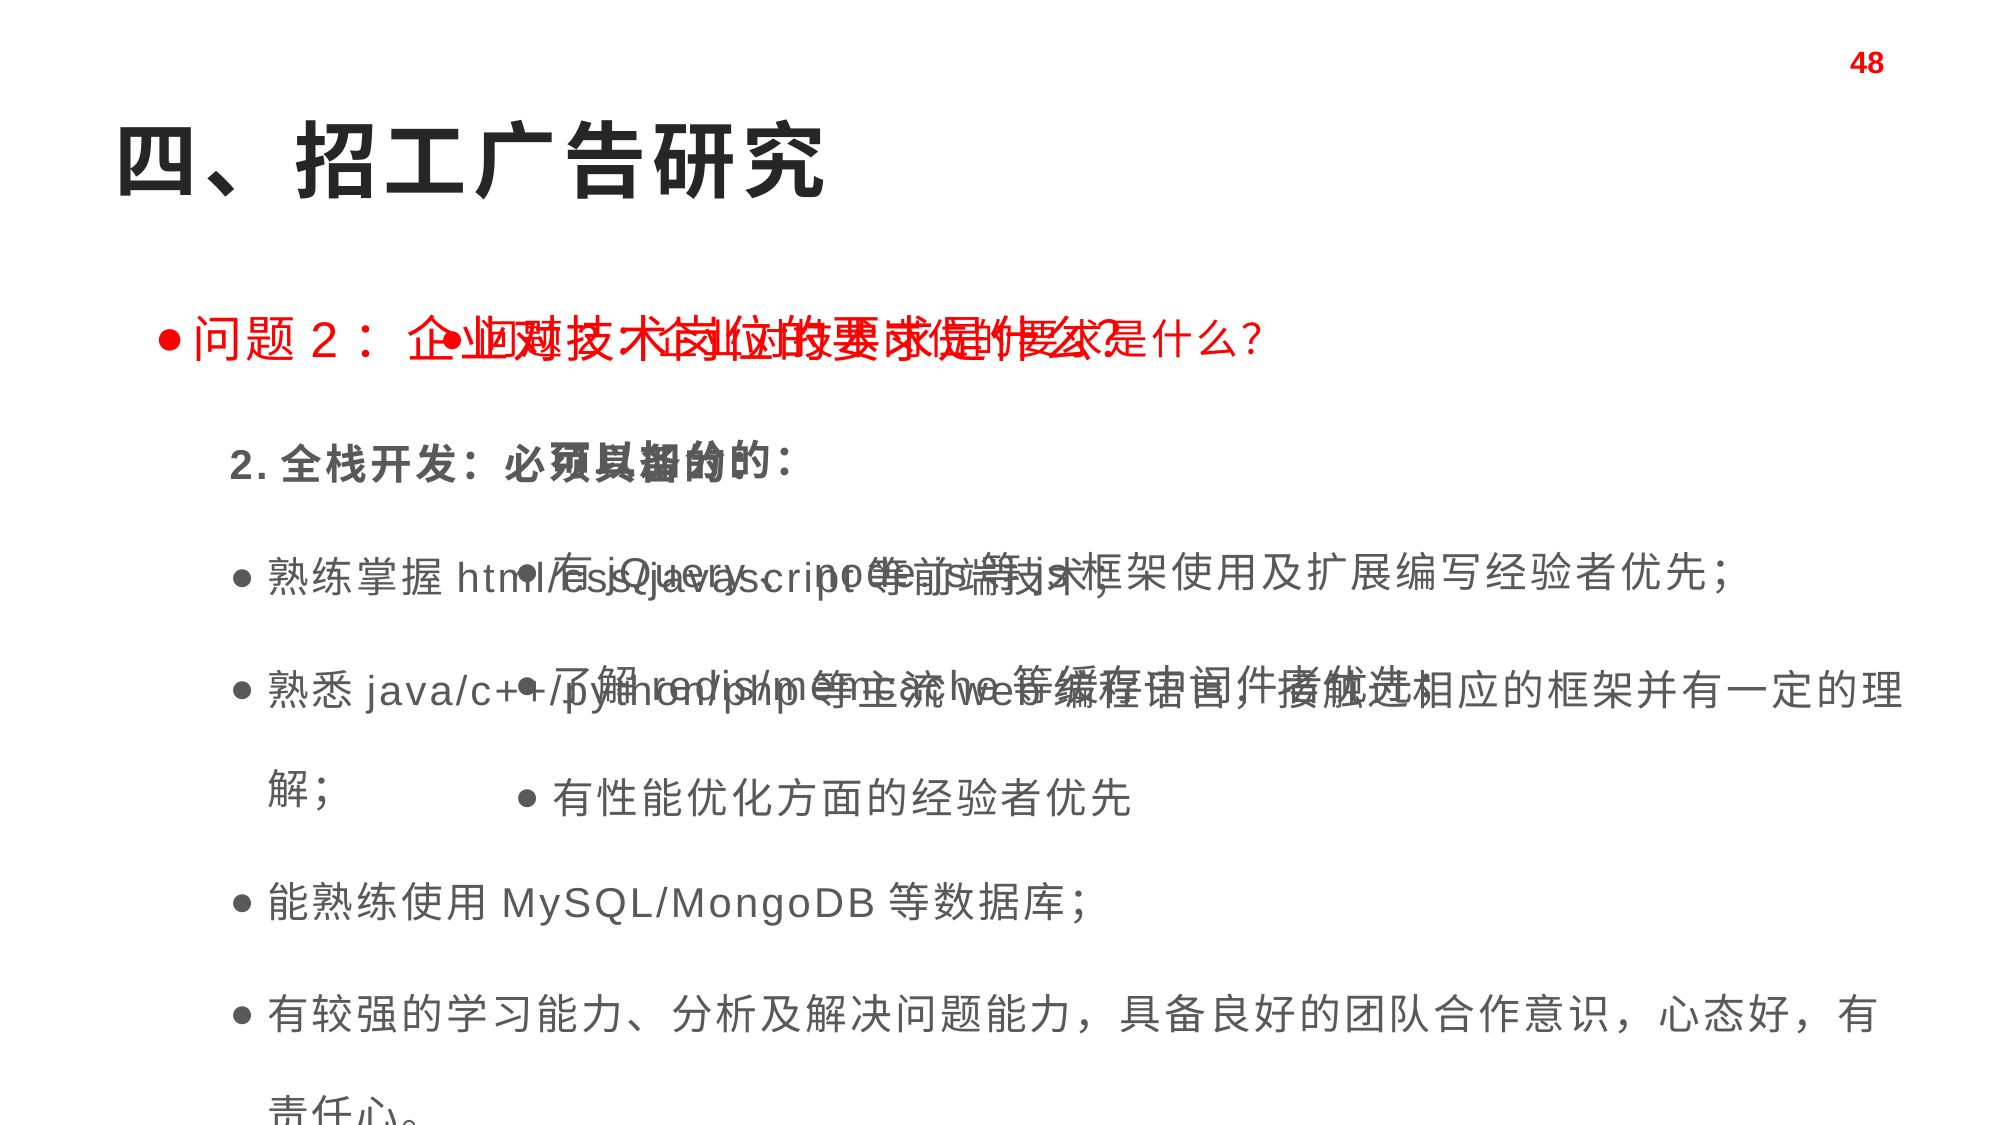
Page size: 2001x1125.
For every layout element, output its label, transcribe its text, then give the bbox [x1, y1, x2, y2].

list 问题2：企业对技术岗位的要求是什么？ 2.全栈开发：必须具备的： 熟练掌握html/css/javascript等前端技术； 熟悉java/c++/python/php等主流web编程语言，接触过相应的框架并有一定的理解； 能熟练使用MySQL/MongoDB等数据库； 有较强的学习能力、分析及解决问题能力，具备良好的团队合作意识，心态好，有责任心。 [139, 239, 1940, 1021]
title 四、招工广告研究 [99, 99, 1900, 216]
text_box 问题2：企业对技术岗位的要求是什么？ 可以加分的： 有jQuery、node.js等js框架使用及扩展编写经验者优先； 了解redis/memcache等缓存中间件者优先； 有性能优化方面的经验者优先 [424, 255, 2000, 1036]
